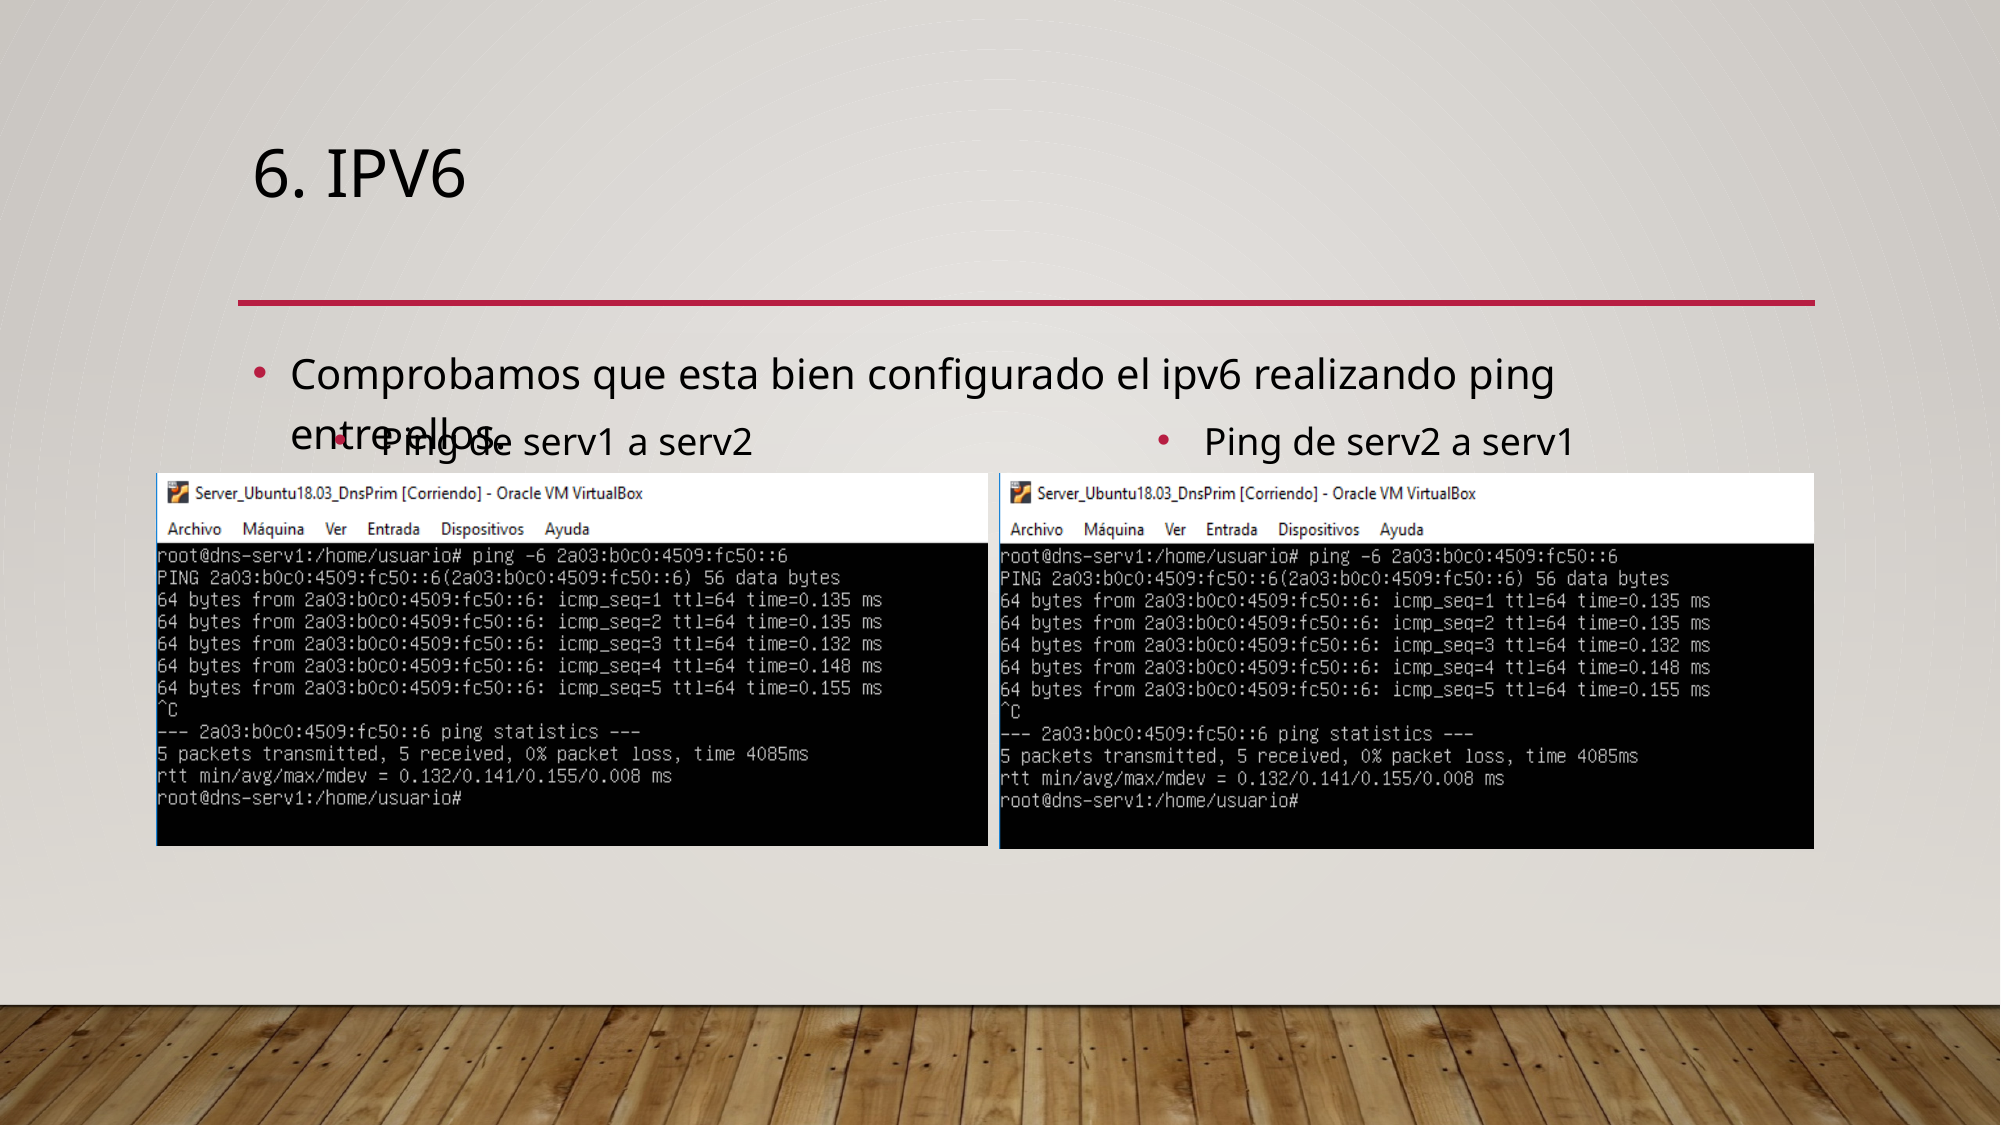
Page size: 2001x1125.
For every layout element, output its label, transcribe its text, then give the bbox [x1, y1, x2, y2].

text_box Ping de serv1 a serv2 [318, 410, 769, 470]
picture [0, 1005, 2000, 1125]
list Comprobamos que esta bien configurado el ipv6 realizando ping entre ellos. [237, 329, 1588, 475]
picture [156, 473, 988, 846]
picture [999, 473, 1815, 849]
text_box Ping de serv2 a serv1 [1142, 410, 1593, 470]
title 6. IpV6 [237, 132, 1814, 306]
